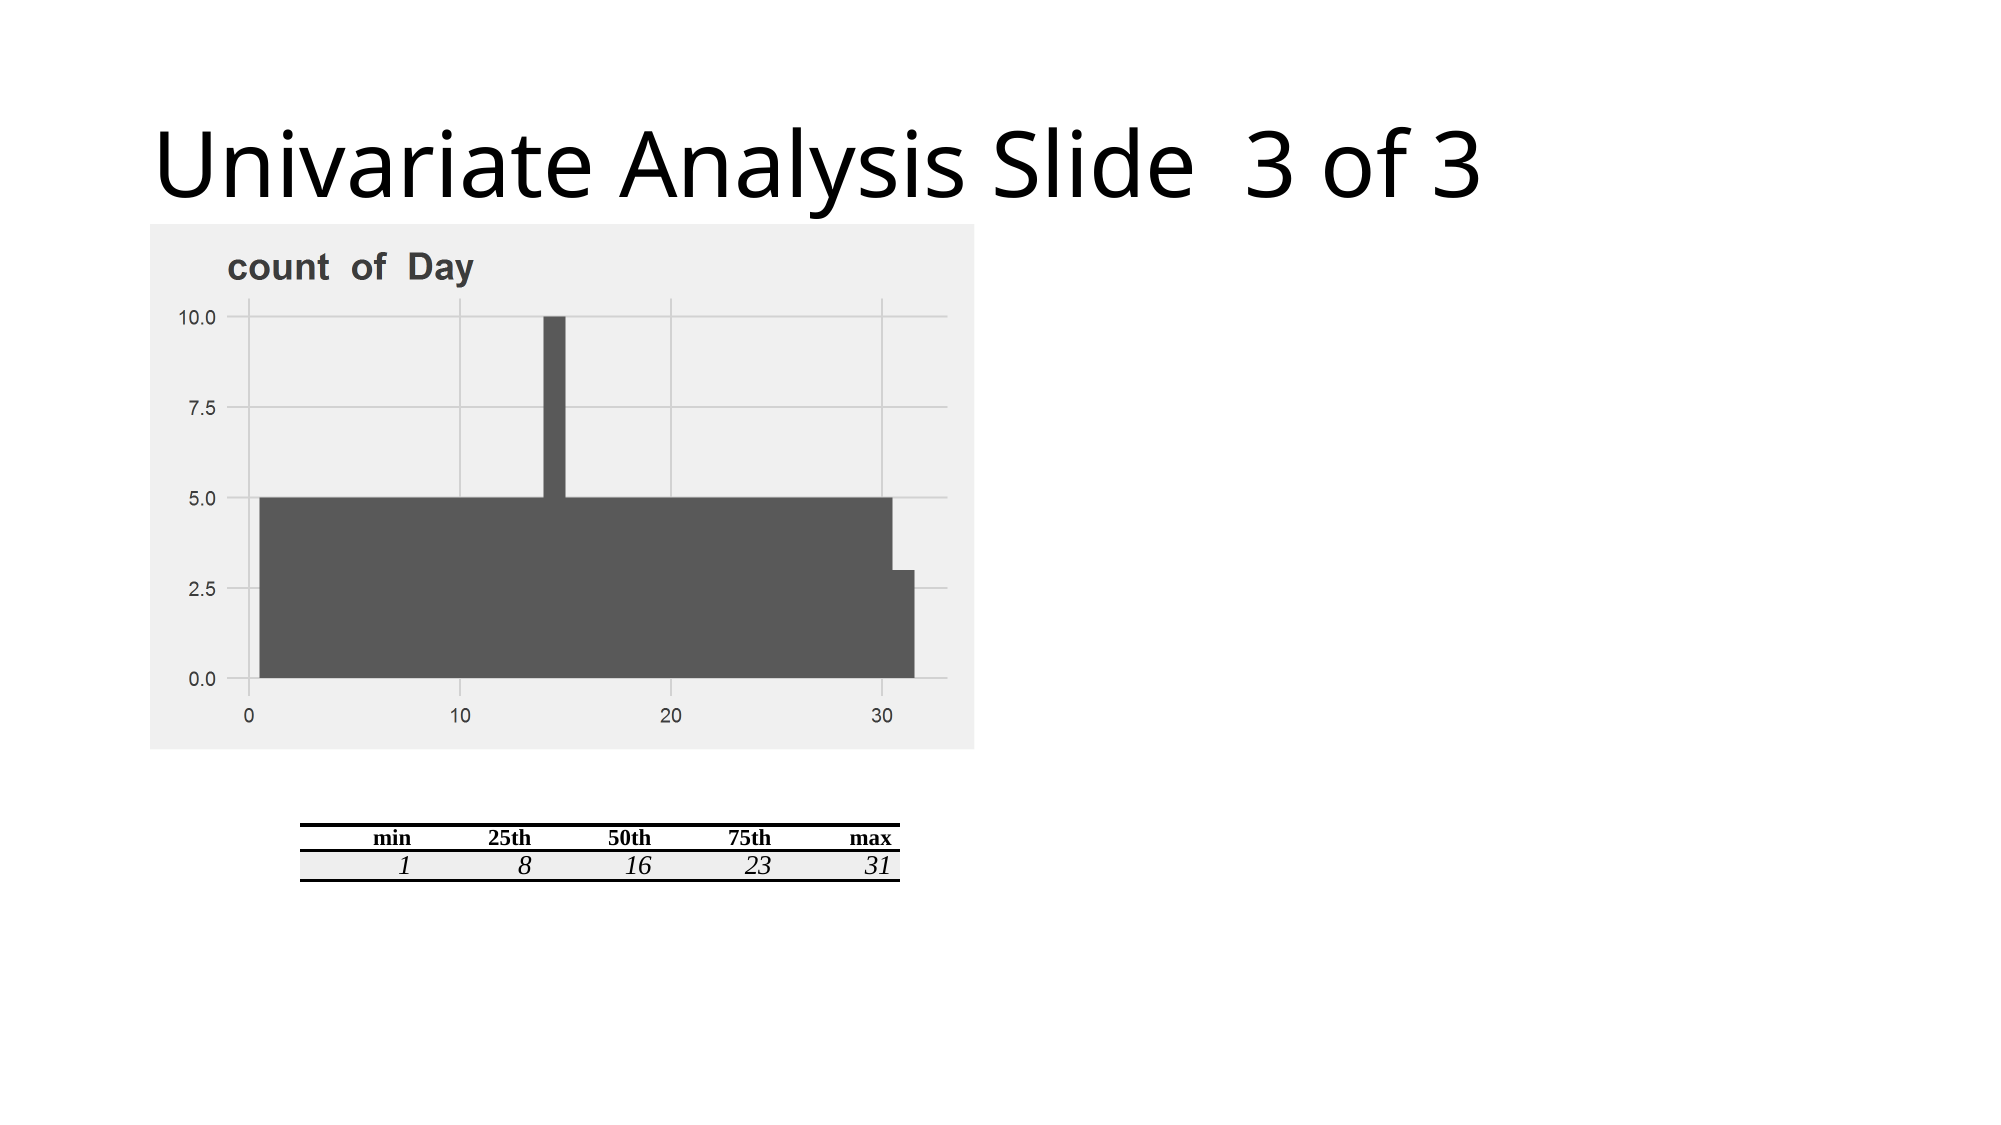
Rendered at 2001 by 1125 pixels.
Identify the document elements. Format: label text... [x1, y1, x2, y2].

table_cell 16 [540, 852, 660, 879]
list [149, 224, 975, 750]
table_cell 23 [660, 852, 780, 879]
table_header 50th [540, 827, 660, 849]
table_cell 1 [300, 852, 420, 879]
table_header min [300, 827, 420, 849]
table_header 75th [660, 827, 780, 849]
table_header max [780, 827, 900, 849]
table_cell 31 [780, 852, 900, 879]
table_cell 8 [420, 852, 540, 879]
table_header 25th [420, 827, 540, 849]
title Univariate Analysis Slide 3 of 3 [137, 59, 1863, 277]
